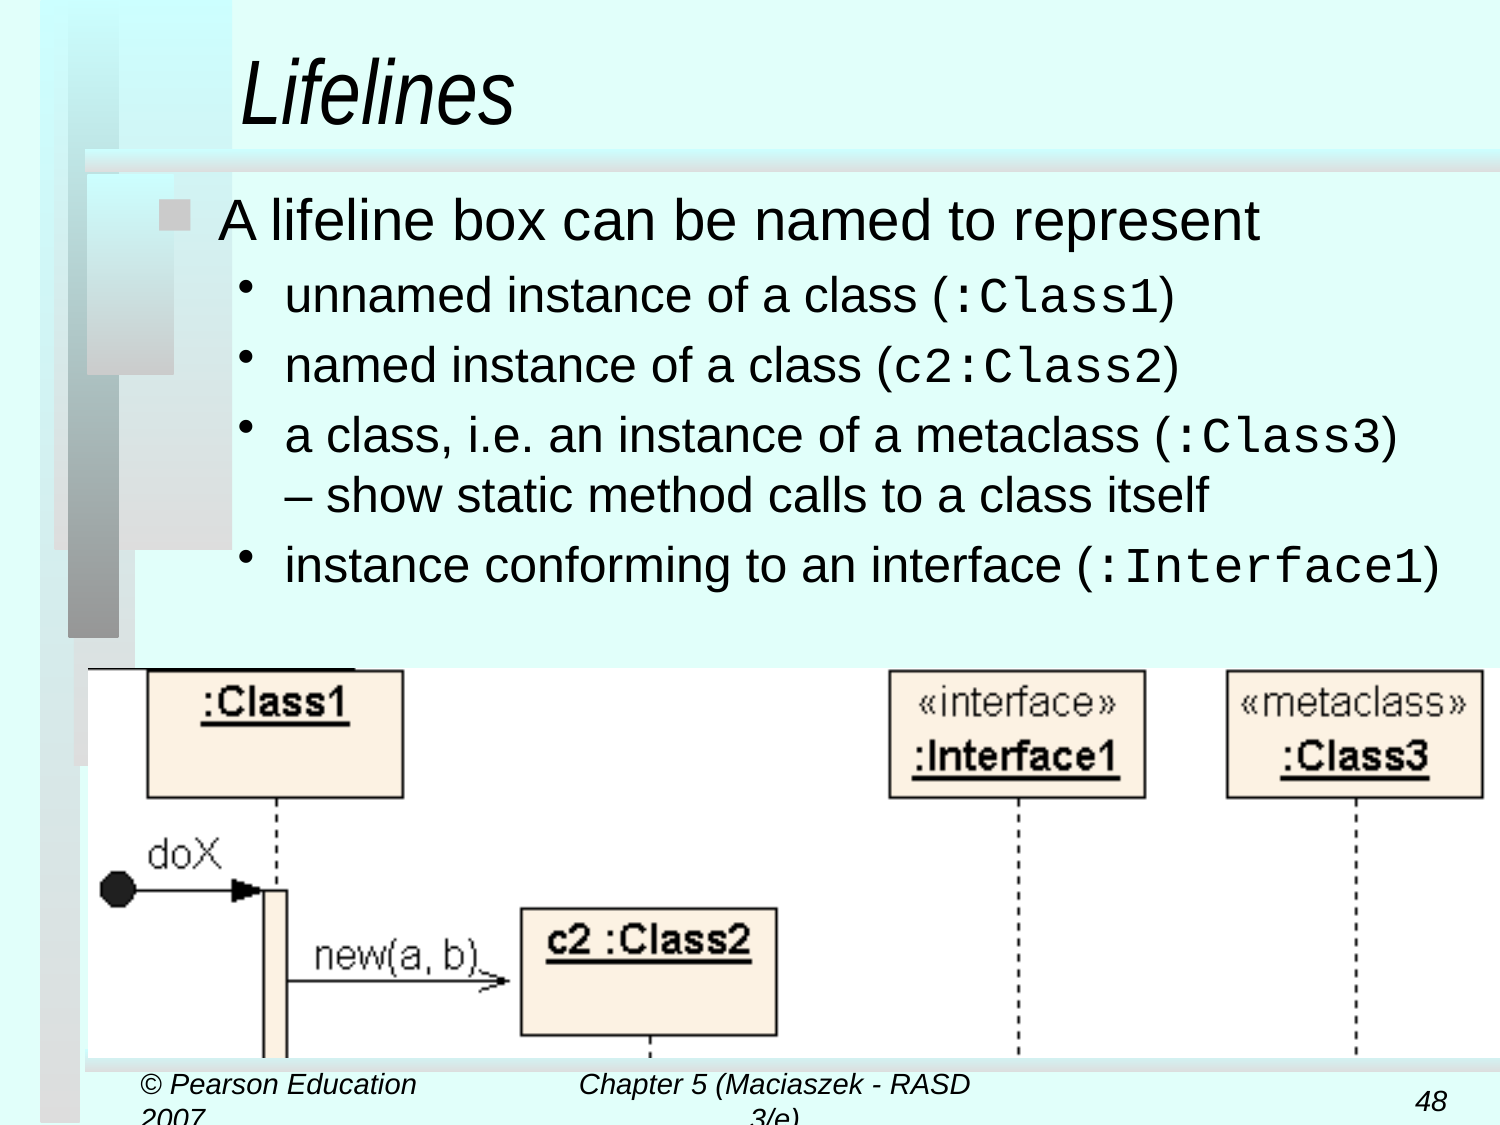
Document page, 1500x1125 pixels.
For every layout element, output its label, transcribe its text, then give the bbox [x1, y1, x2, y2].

slide_number 48 [1149, 1074, 1463, 1125]
title Lifelines [225, 0, 1500, 150]
picture [88, 668, 1500, 1058]
list A lifeline box can be named to represent unnamed instance of a class (:Class1) named instance of a class (c2:Class2) a class, i.e. an instance of a metaclass (:Class3) – show static method calls to a class itself instance conforming to an interface (:Interface1) [147, 174, 1463, 646]
slide_number © Pearson Education 2007 [125, 1074, 438, 1125]
footer Chapter 5 (Maciaszek - RASD 3/e) [537, 1074, 1013, 1125]
